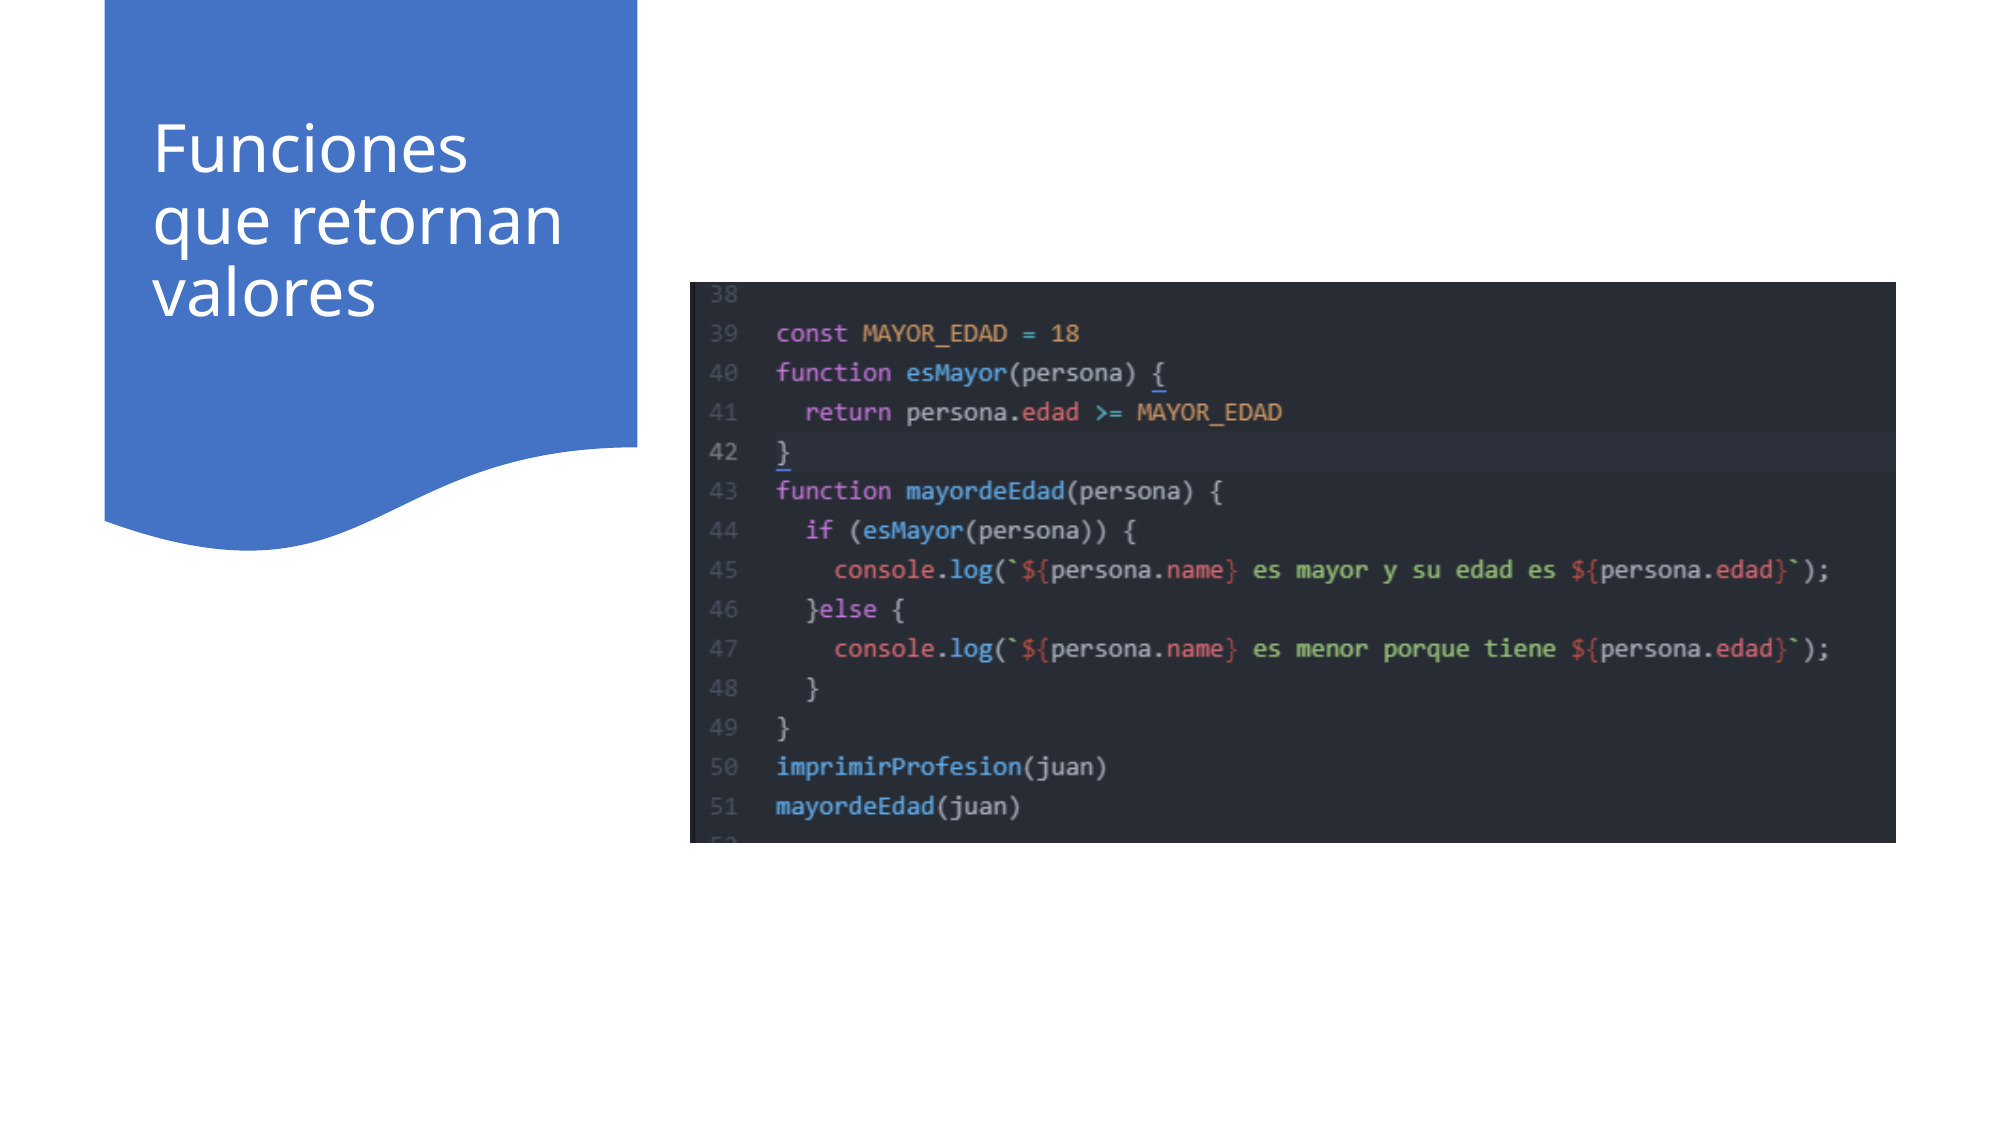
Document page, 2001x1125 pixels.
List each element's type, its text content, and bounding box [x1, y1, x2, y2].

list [690, 282, 1896, 843]
title Funciones que retornan valores [137, 28, 604, 417]
text_box [103, 0, 639, 552]
